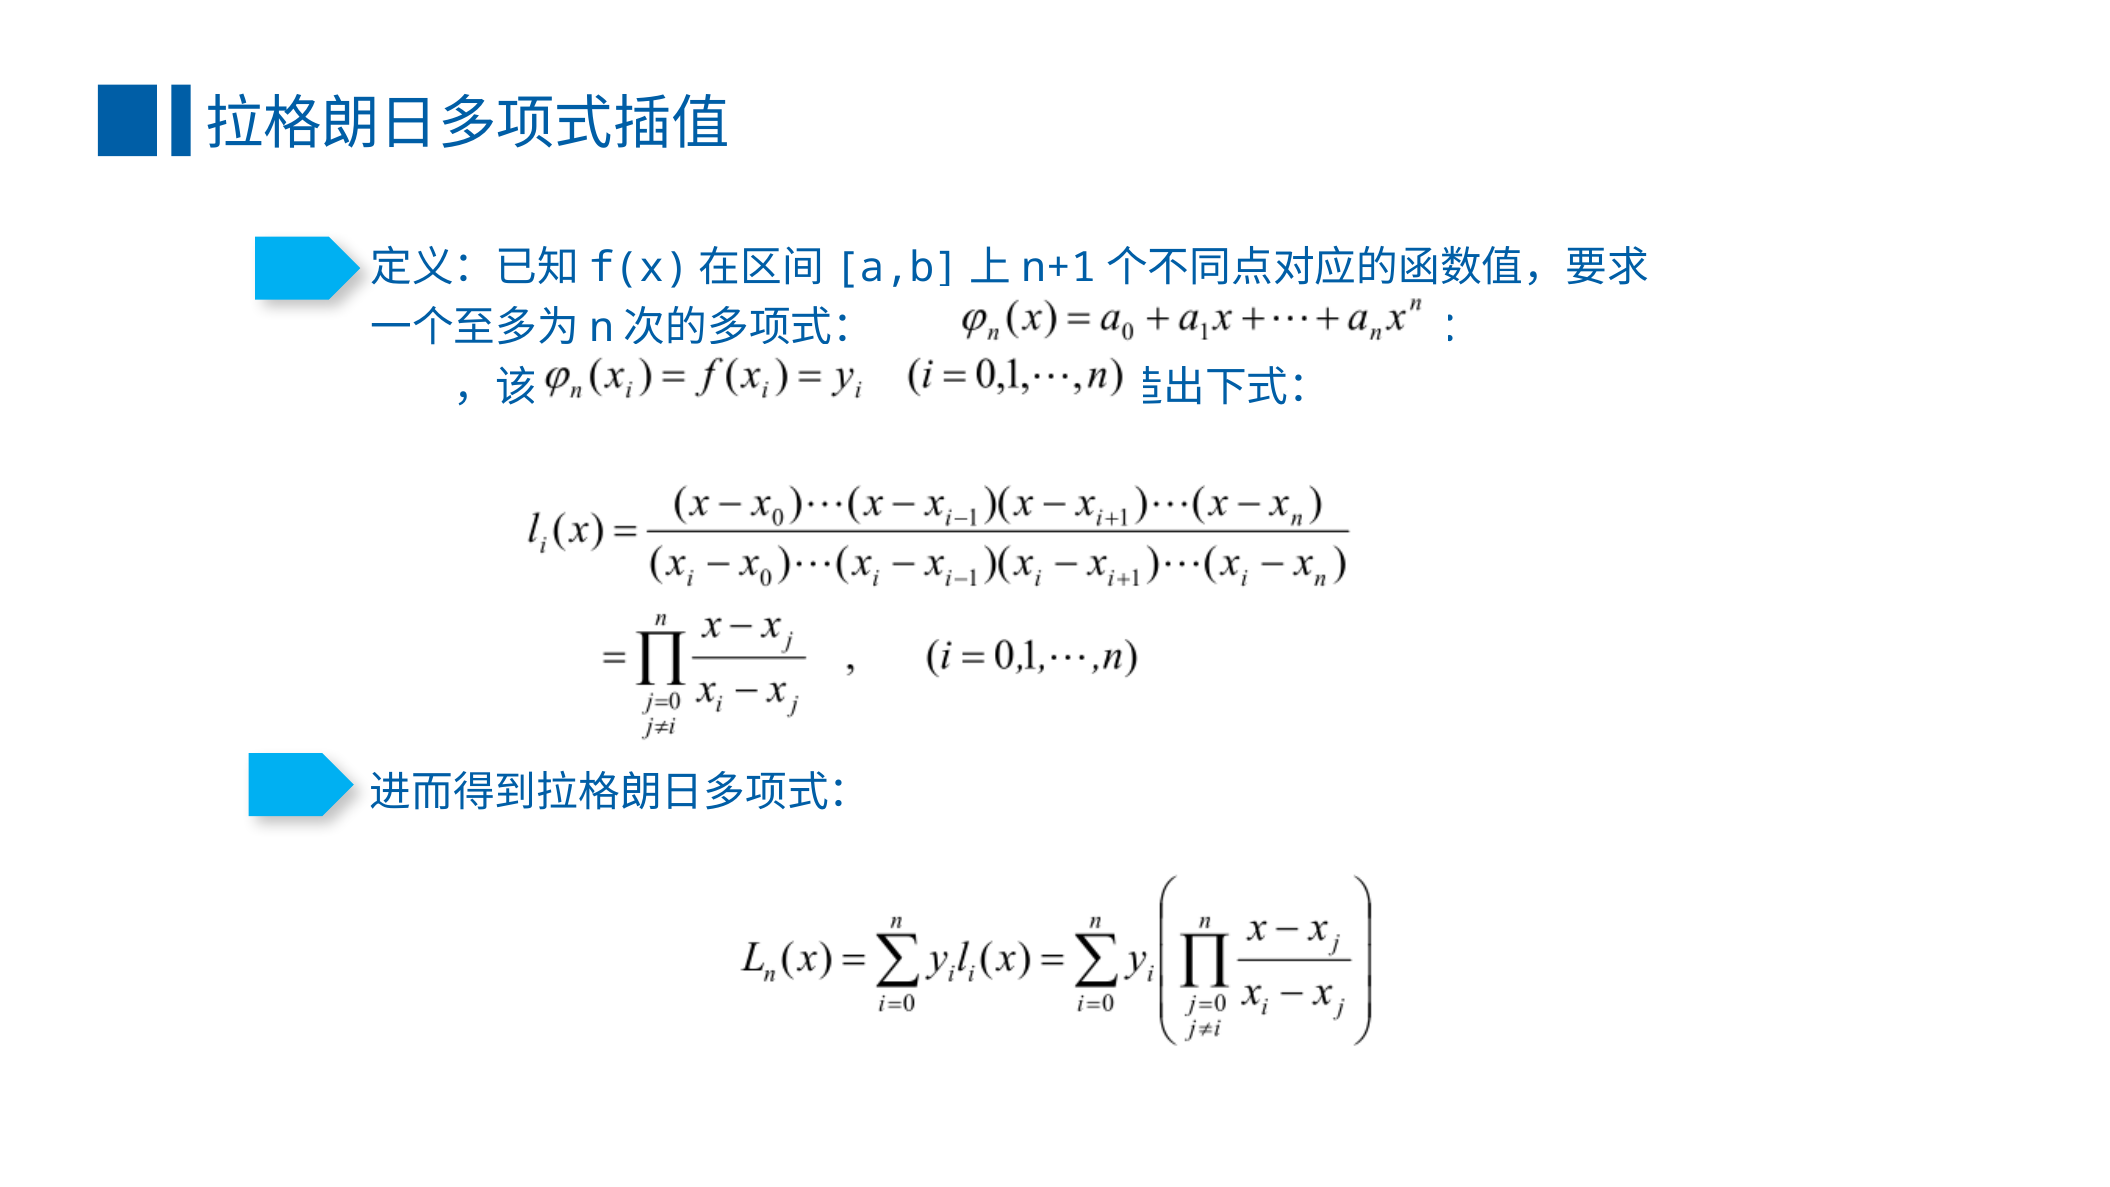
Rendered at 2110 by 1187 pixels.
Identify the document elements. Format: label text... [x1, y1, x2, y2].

text_box 进而得到拉格朗日多项式： [353, 747, 1681, 824]
picture [708, 853, 1448, 1057]
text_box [97, 77, 986, 164]
text_box [254, 235, 362, 301]
text_box [247, 752, 356, 818]
picture [511, 476, 1402, 748]
picture [534, 286, 1448, 412]
